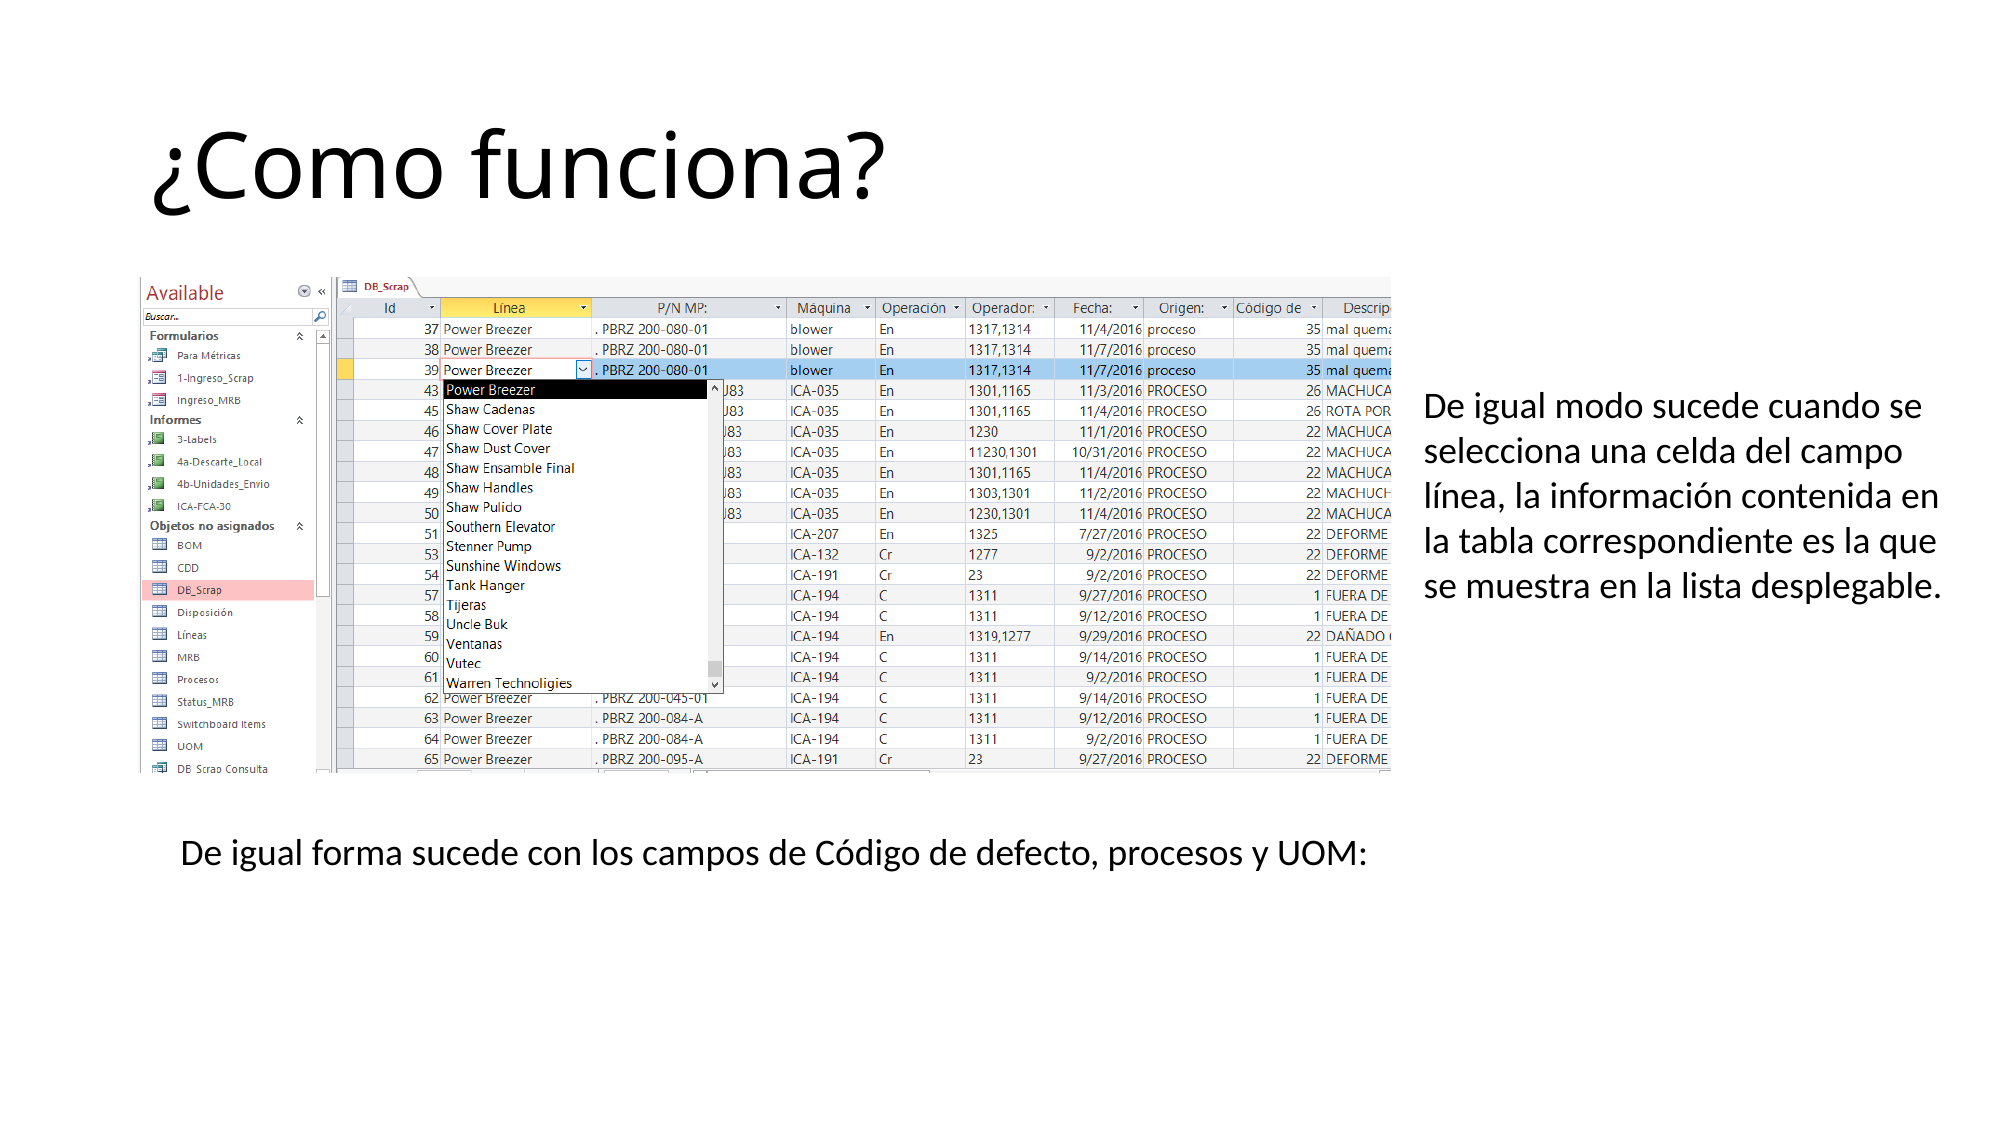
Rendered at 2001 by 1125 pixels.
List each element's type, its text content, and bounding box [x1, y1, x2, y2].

title ¿Como funciona? [137, 59, 1863, 278]
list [137, 277, 1392, 773]
text_box De igual modo sucede cuando se selecciona una celda del campo línea, la información contenida en la tabla correspondiente es la que se muestra en la lista desplegable. [1408, 373, 1968, 614]
text_box De igual forma sucede con los campos de Código de defecto, procesos y UOM: [165, 821, 1672, 881]
